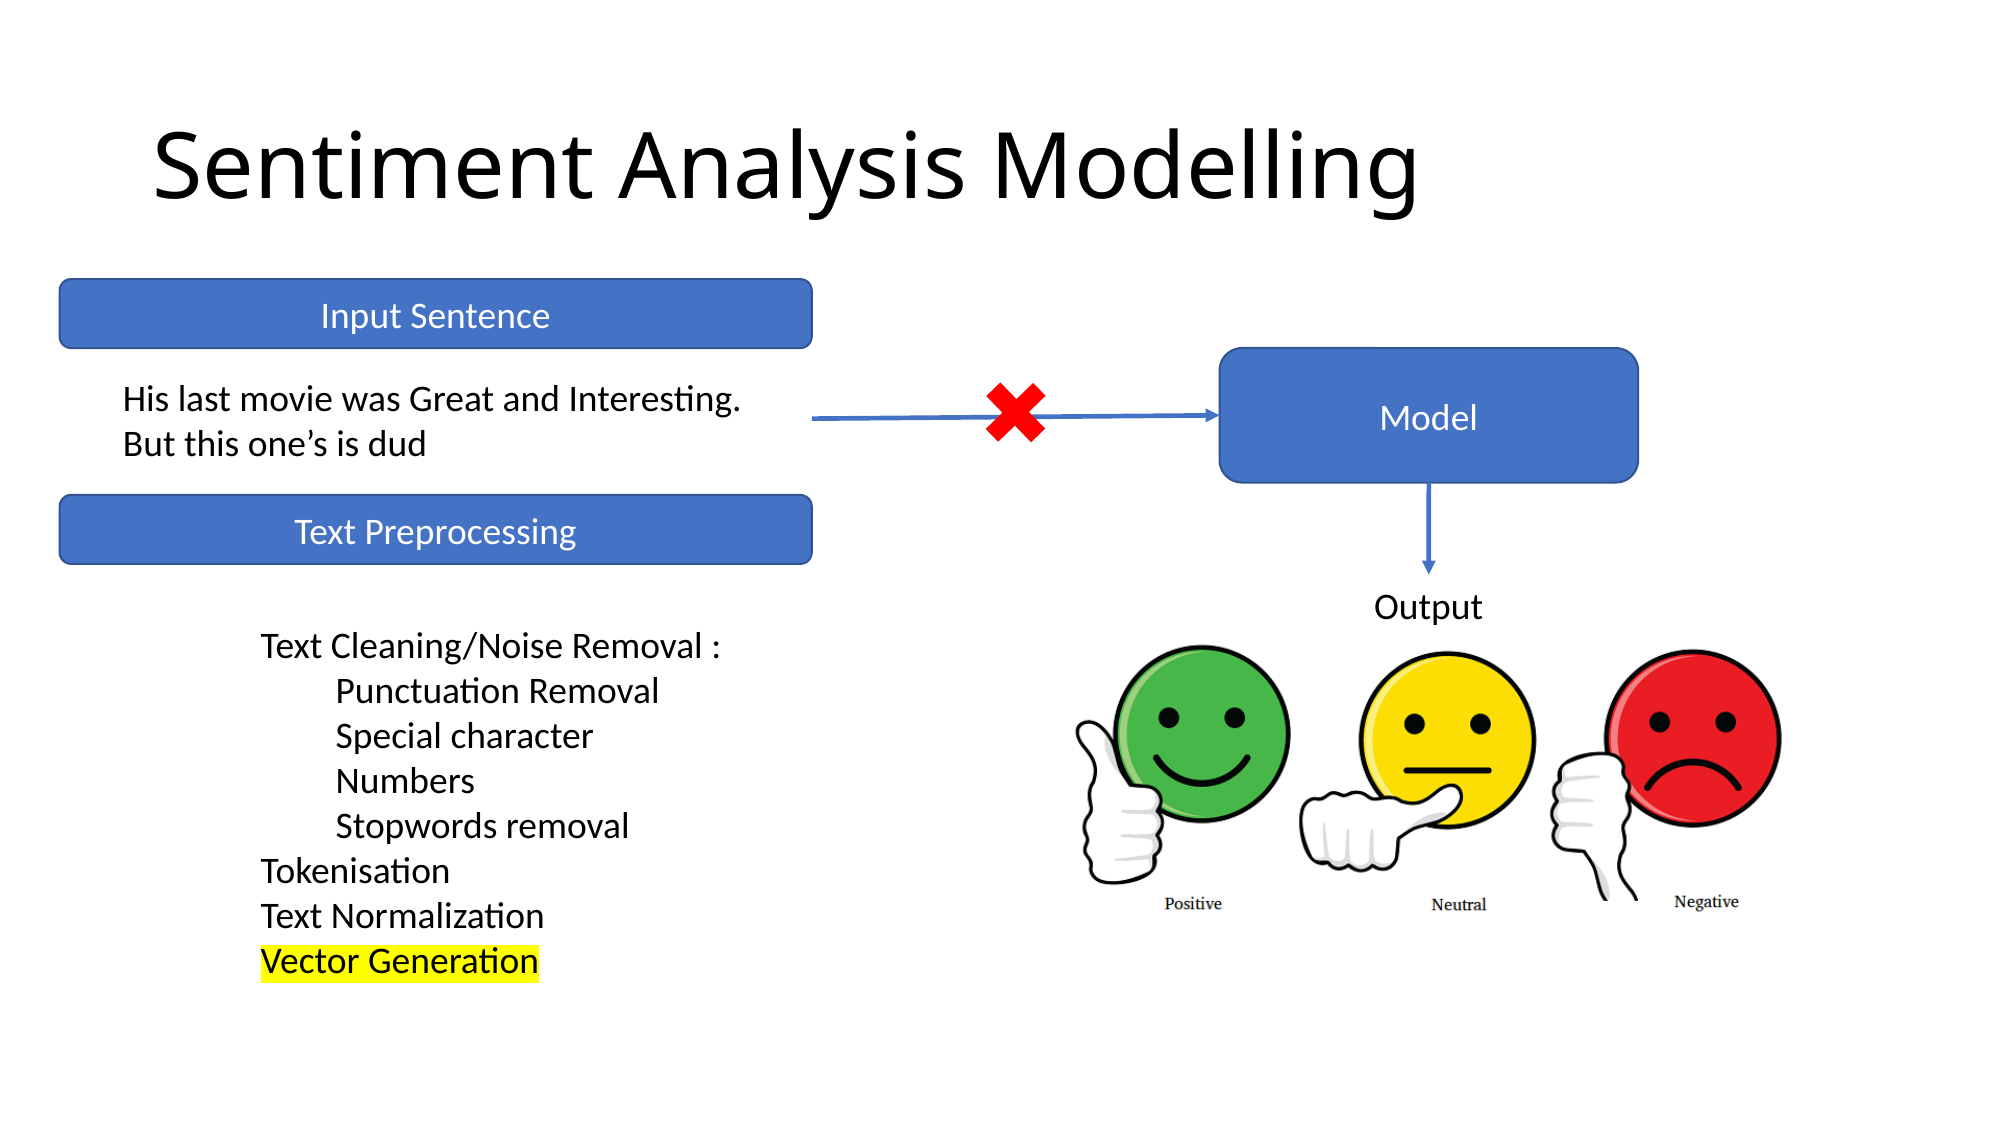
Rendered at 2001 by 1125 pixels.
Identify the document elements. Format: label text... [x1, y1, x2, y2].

text_box [984, 417, 1047, 444]
text_box Model [1218, 346, 1640, 484]
text_box Text Preprocessing [58, 493, 813, 565]
text_box Output [1359, 574, 1499, 611]
text_box Text Cleaning/Noise Removal : Punctuation Removal Special character Numbers Stopwords removal Tokenisation Text Normalization Vector Generation [245, 613, 737, 1034]
title Sentiment Analysis Modelling [137, 59, 1863, 278]
text_box Input Sentence [58, 278, 813, 350]
picture [1071, 611, 1787, 925]
text_box His last movie was Great and Interesting. But this one’s is dud [108, 366, 812, 471]
text_box [984, 380, 1048, 415]
